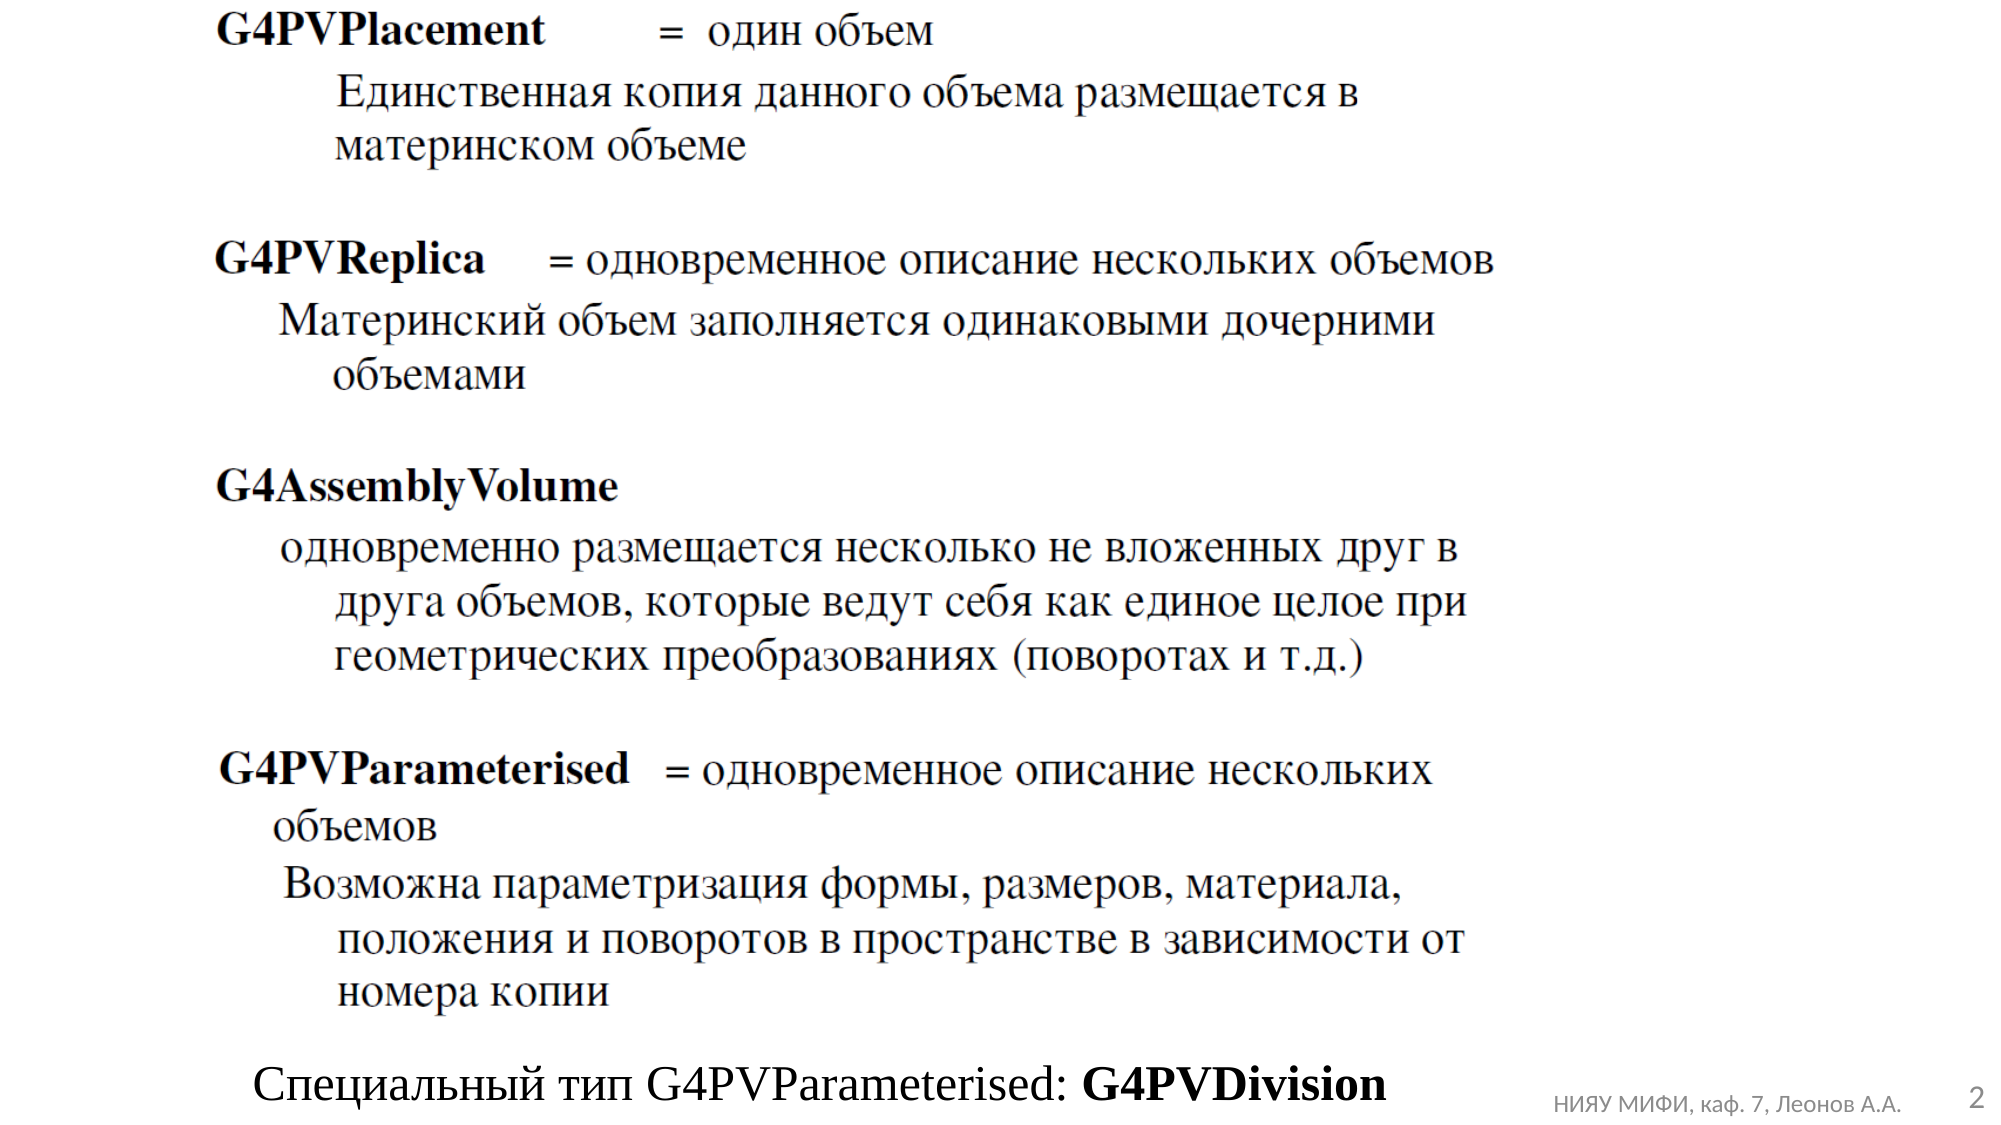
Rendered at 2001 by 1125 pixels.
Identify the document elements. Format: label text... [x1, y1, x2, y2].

slide_number 2 [1925, 1065, 2000, 1125]
picture [216, 746, 1466, 1017]
text_box НИЯУ МИФИ, каф. 7, Леонов А.А. [1467, 1073, 1918, 1125]
picture [214, 466, 1469, 680]
picture [214, 235, 1495, 396]
text_box Специальный тип G4PVParameterised: G4PVDivision [237, 1043, 1488, 1119]
picture [214, 7, 1358, 172]
